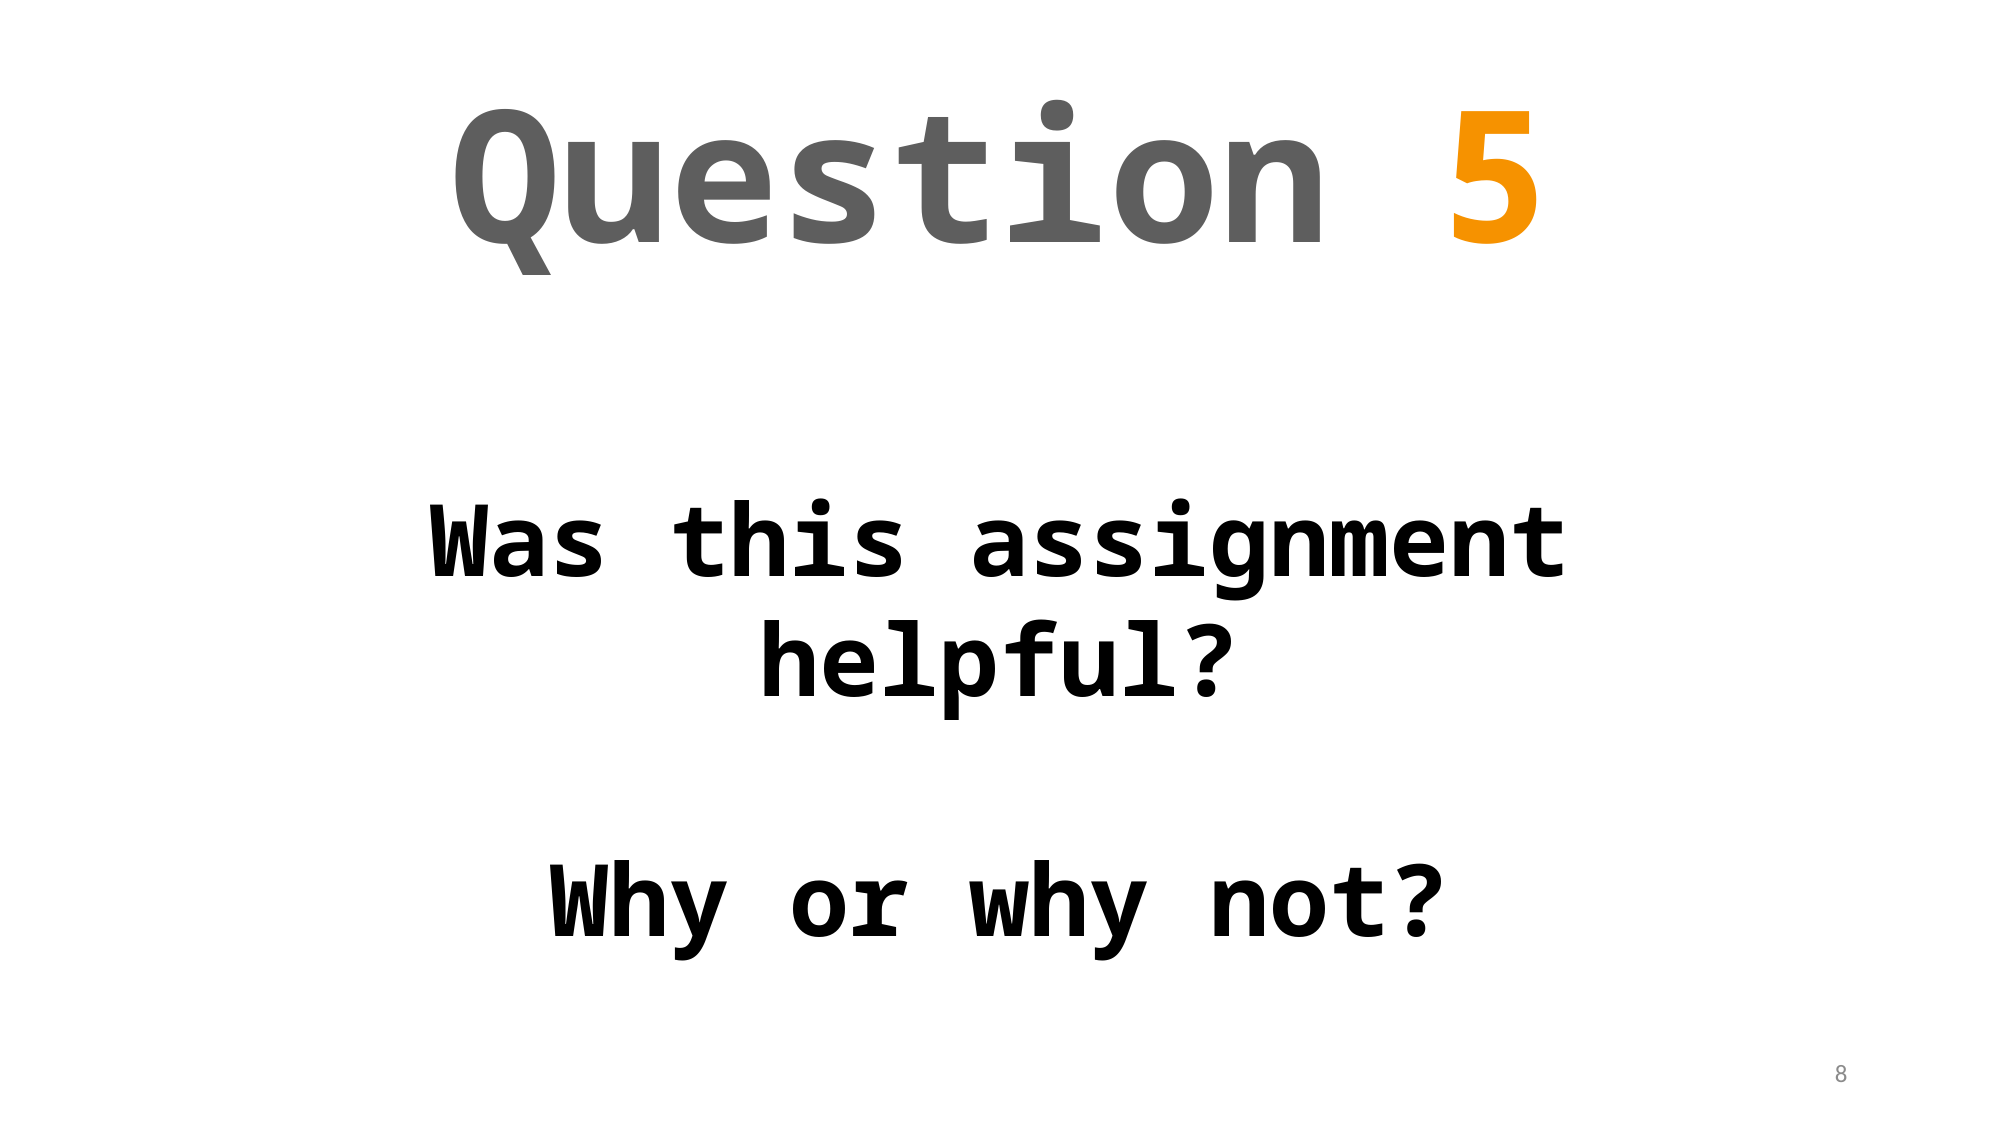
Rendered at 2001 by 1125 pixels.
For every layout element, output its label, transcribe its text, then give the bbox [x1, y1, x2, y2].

slide_number 8 [1412, 1042, 1863, 1103]
title Question 5 [137, 53, 1863, 313]
text_box Was this assignment helpful? Why or why not? [208, 468, 1792, 964]
